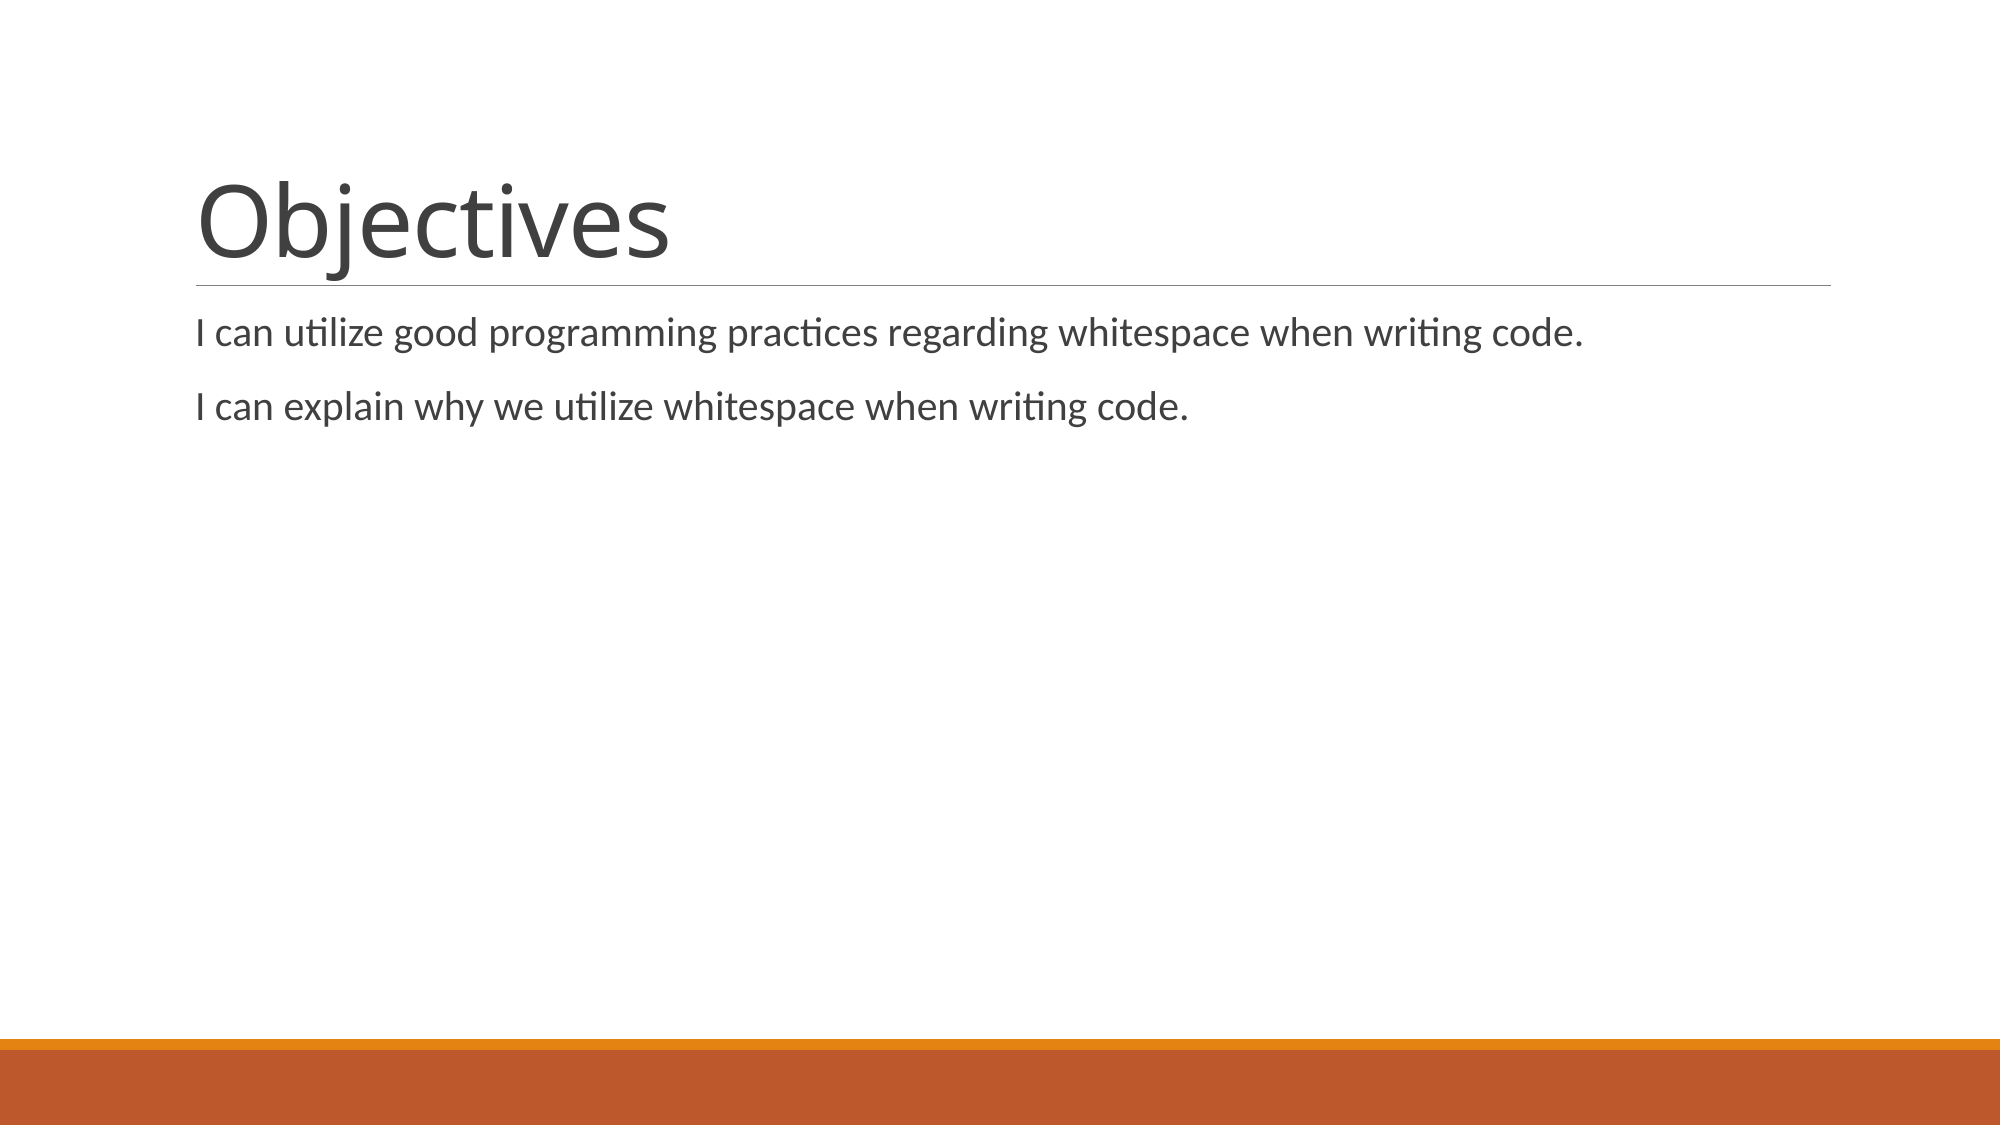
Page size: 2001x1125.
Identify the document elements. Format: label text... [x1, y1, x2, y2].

title Objectives [180, 47, 1830, 285]
list I can utilize good programming practices regarding whitespace when writing code. I can explain why we utilize whitespace when writing code. [180, 302, 1830, 963]
